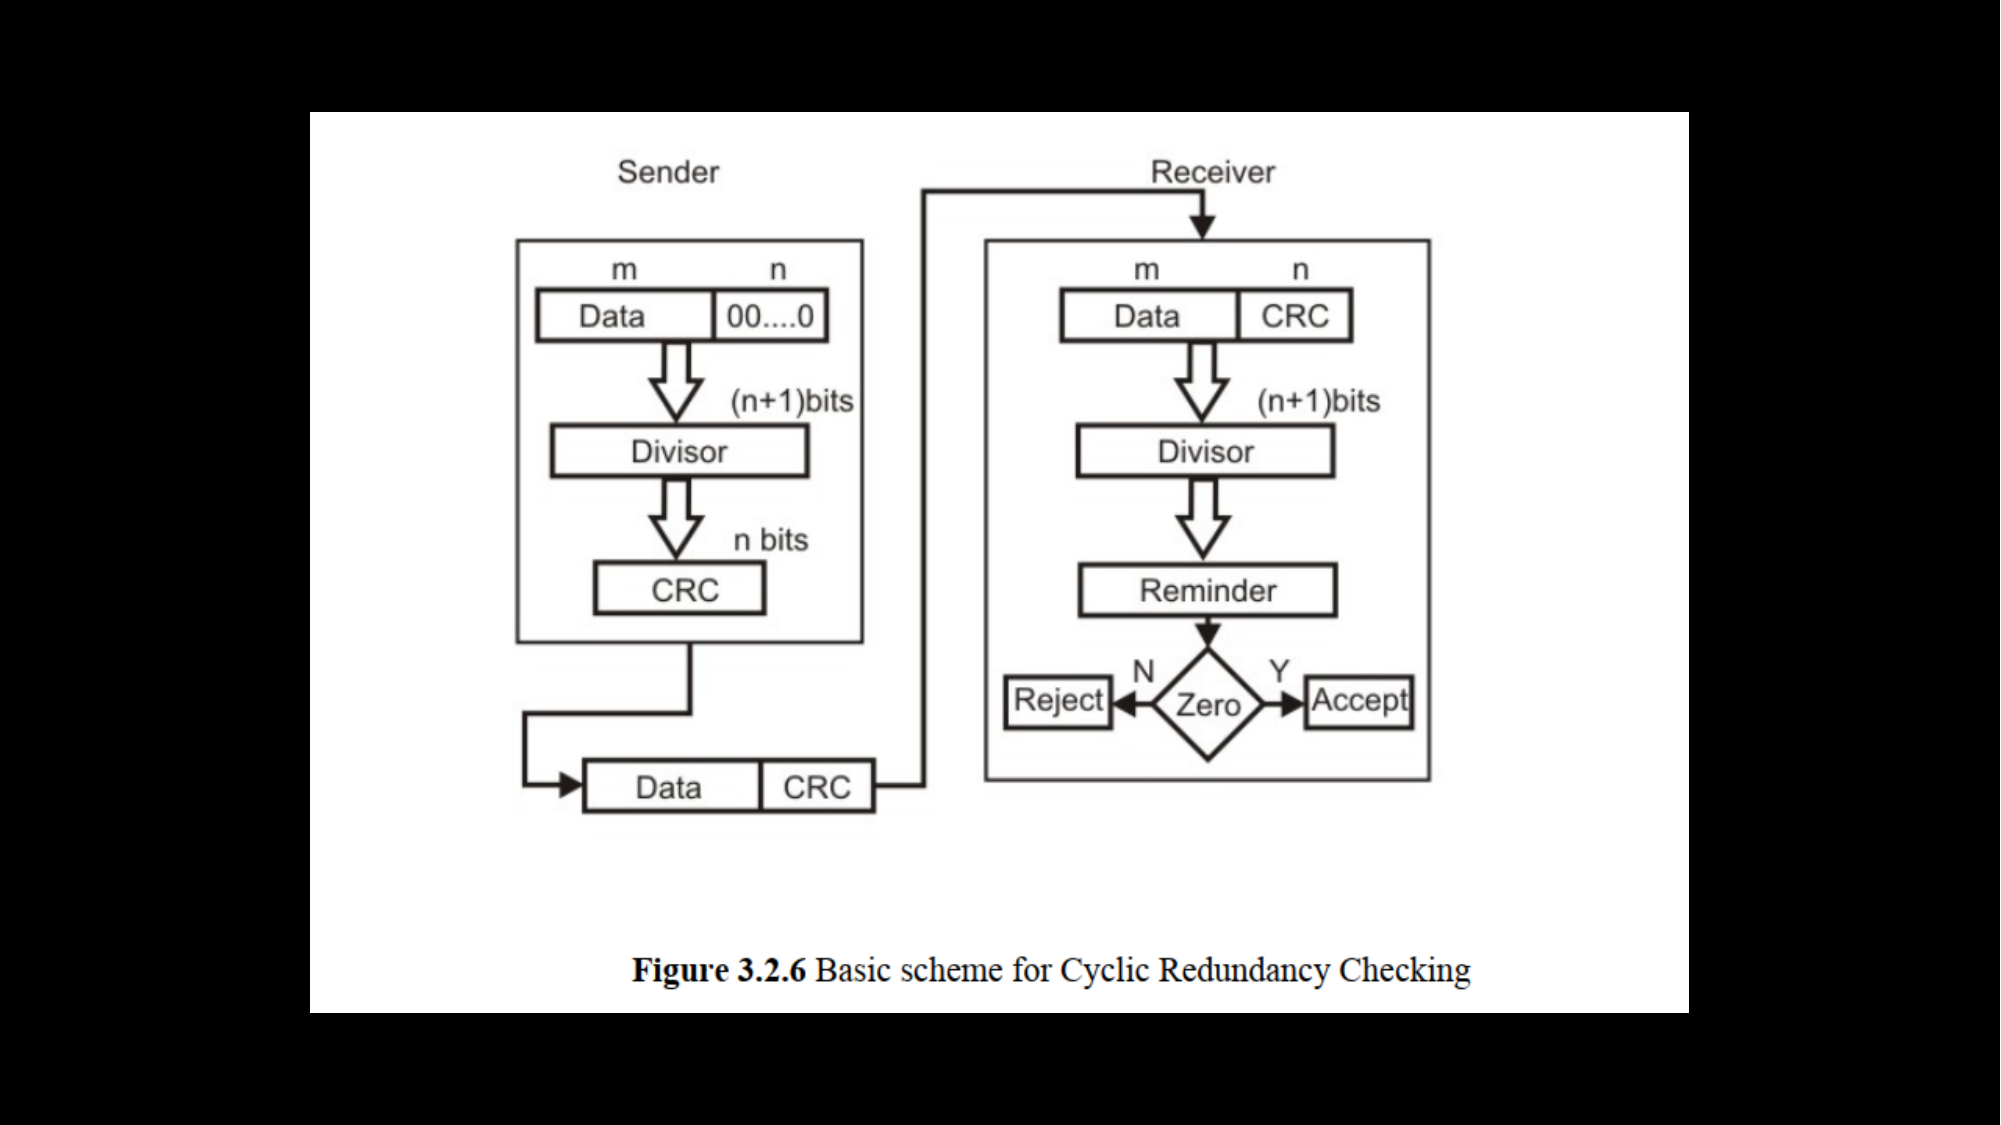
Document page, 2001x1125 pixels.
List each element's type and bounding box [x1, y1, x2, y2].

picture [310, 112, 1689, 1013]
